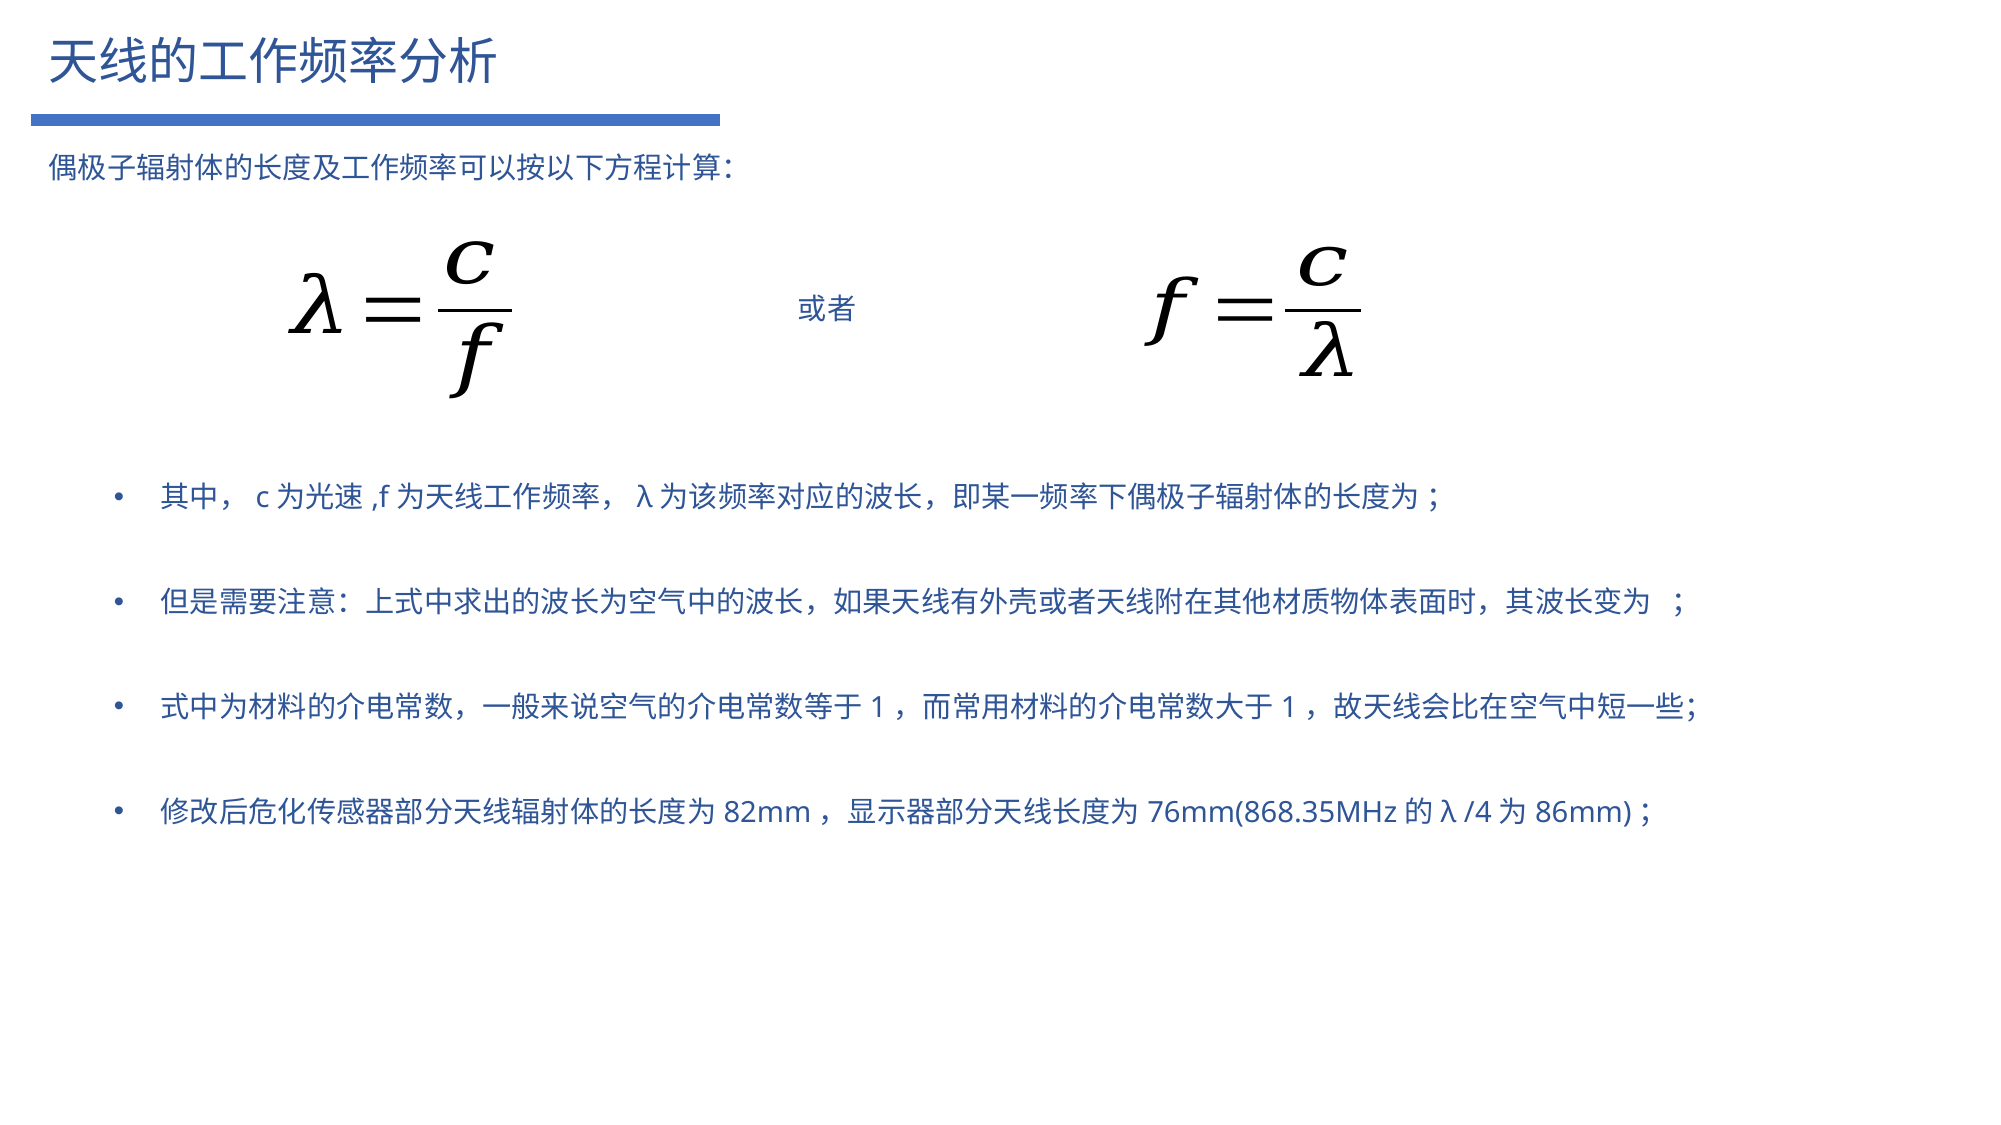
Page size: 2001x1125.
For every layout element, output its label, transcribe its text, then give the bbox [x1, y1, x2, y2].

text_box 偶极子辐射体的长度及工作频率可以按以下方程计算： [34, 142, 766, 193]
text_box 天线的工作频率分析 [33, 22, 514, 97]
text_box 或者 [783, 282, 872, 333]
